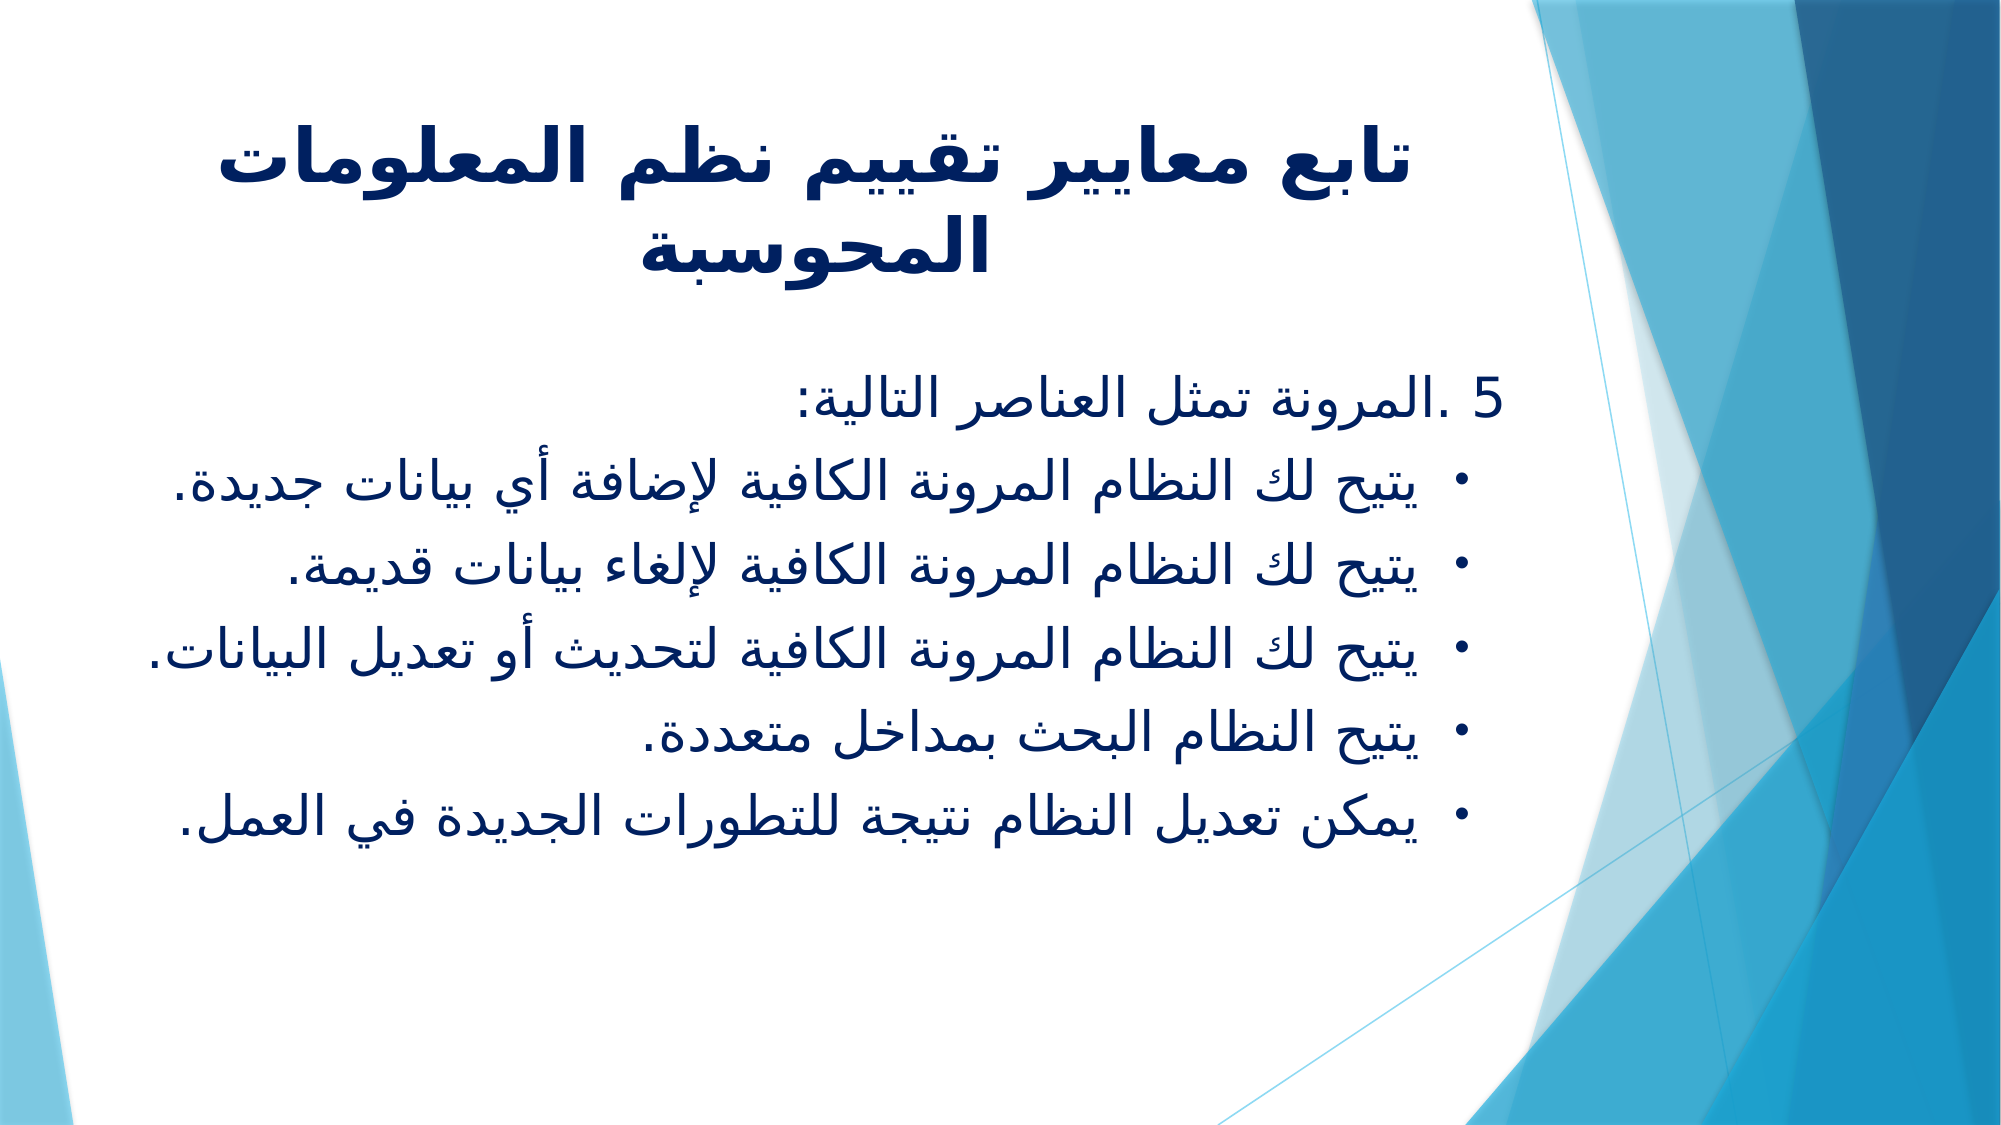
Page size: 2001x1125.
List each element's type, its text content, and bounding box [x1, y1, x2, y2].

list 5 .المرونة تمثل العناصر التالية: يتيح لك النظام المرونة الكافية لإضافة أي بيانات جديدة. يتيح لك النظام المرونة الكافية لإلغاء بيانات قديمة. يتيح لك النظام المرونة الكافية لتحديث أو تعديل البيانات. يتيح النظام البحث بمداخل متعددة. يمكن تعديل النظام نتيجة للتطورات الجديدة في العمل. [111, 354, 1522, 992]
title تابع معايير تقييم نظم المعلومات المحوسبة [111, 99, 1522, 317]
